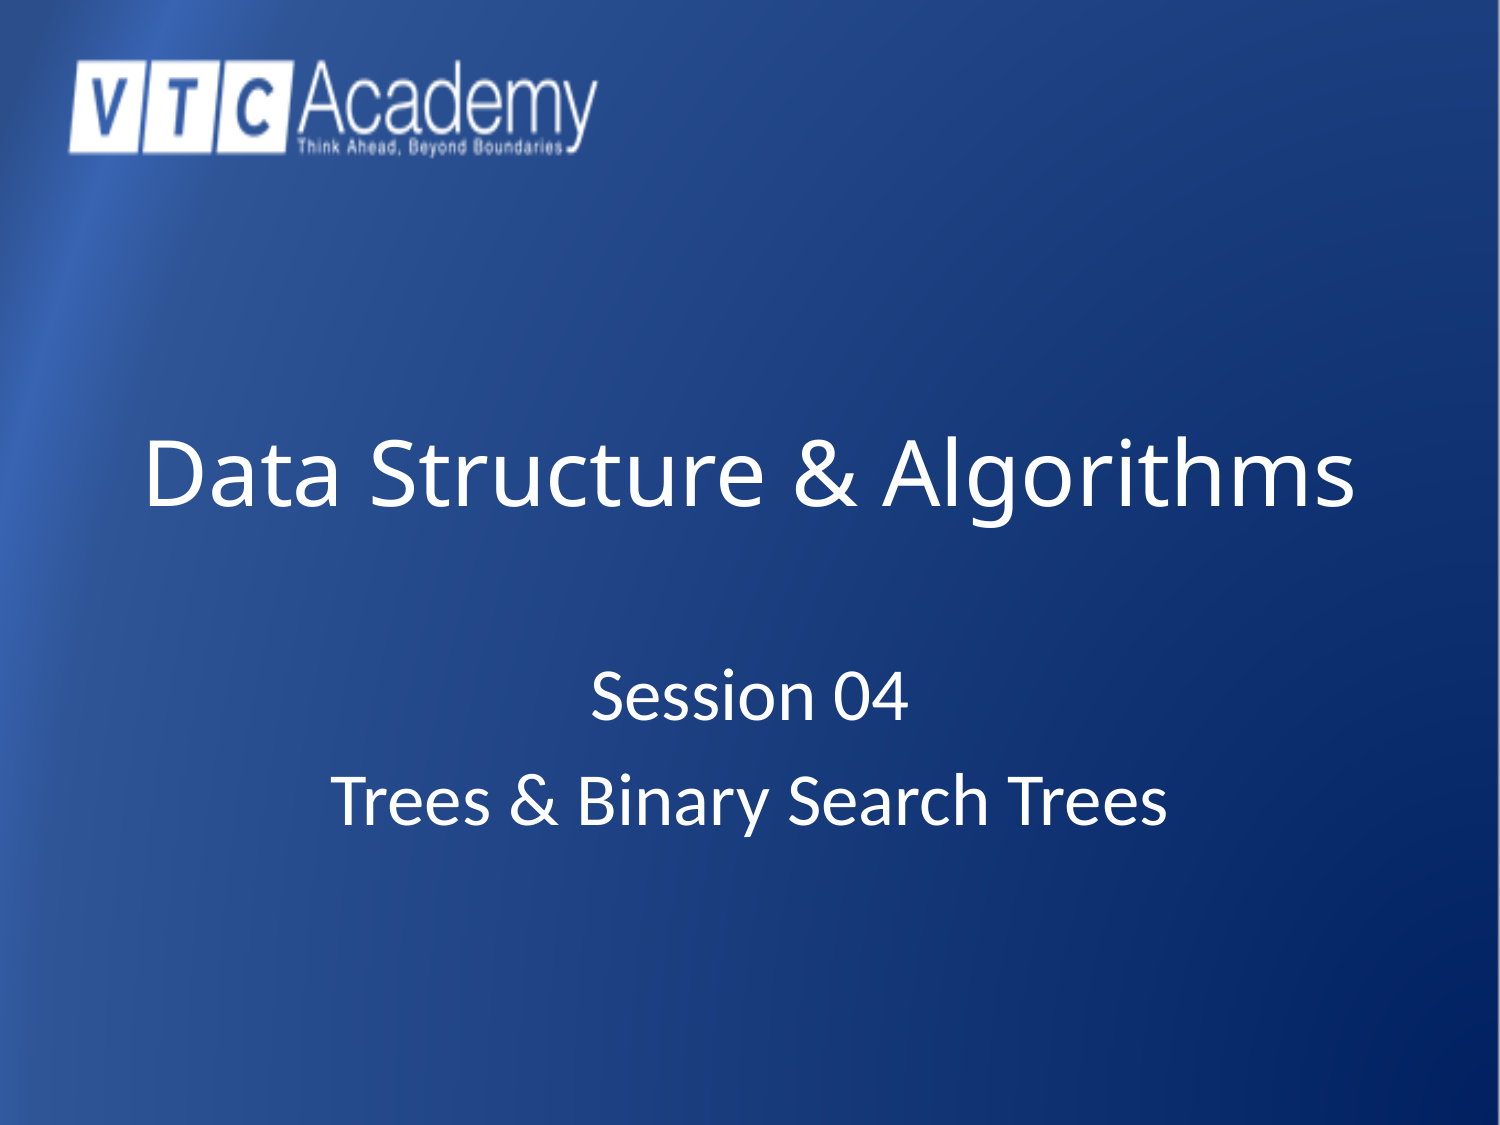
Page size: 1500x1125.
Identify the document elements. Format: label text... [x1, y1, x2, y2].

subtitle Session 04 Trees & Binary Search Trees [225, 637, 1275, 925]
title Data Structure & Algorithms [112, 349, 1388, 591]
picture [0, 0, 1500, 1125]
